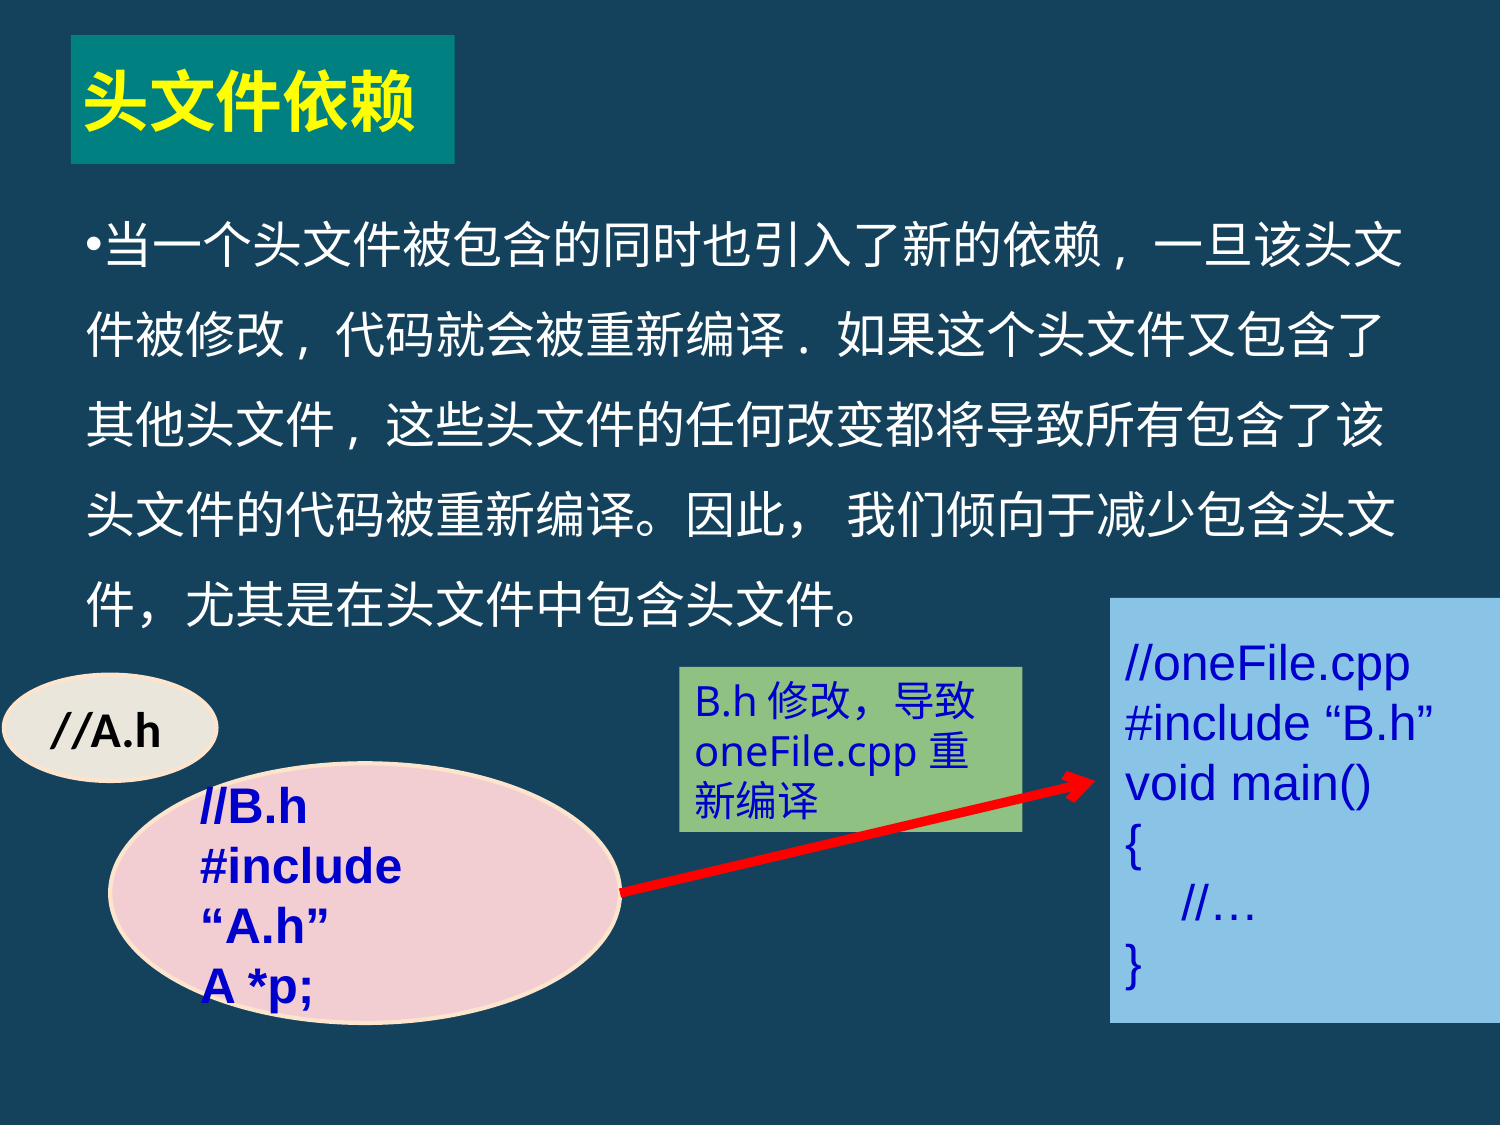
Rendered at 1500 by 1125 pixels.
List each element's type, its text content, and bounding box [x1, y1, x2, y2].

text_box //B.h #include “A.h” A *p; [108, 761, 622, 1026]
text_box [619, 780, 1096, 894]
title 头文件依赖 [70, 35, 455, 164]
text_box 当一个头文件被包含的同时也引入了新的依赖, 一旦该头文件被修改, 代码就会被重新编译. 如果这个头文件又包含了其他头文件, 这些头文件的任何改变都将导致所有包含了该头文件的代码被重新编译。因此， 我们倾向于减少包含头文件，尤其是在头文件中包含头文件。 [70, 175, 1441, 641]
text_box //A.h [1, 672, 219, 784]
text_box //oneFile.cpp #include “B.h” void main() { //… } [1108, 596, 1500, 1025]
text_box B.h修改，导致oneFile.cpp重新编译 [679, 666, 1023, 779]
